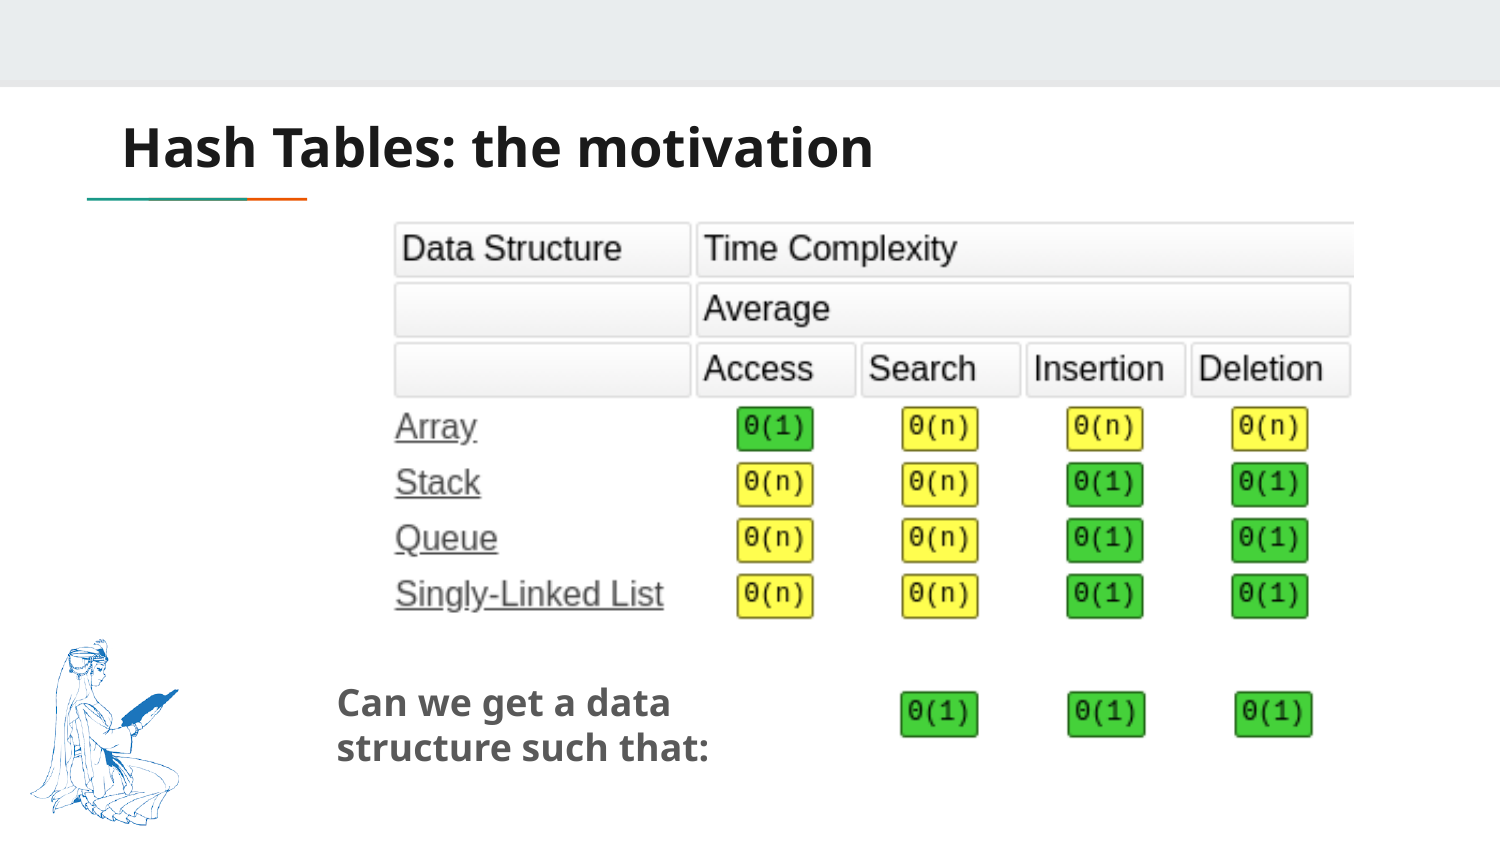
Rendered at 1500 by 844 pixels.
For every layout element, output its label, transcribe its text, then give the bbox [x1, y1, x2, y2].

title Hash Tables: the motivation [106, 98, 1368, 187]
picture [0, 80, 1500, 844]
text_box Can we get a data structure such that: [321, 664, 826, 802]
